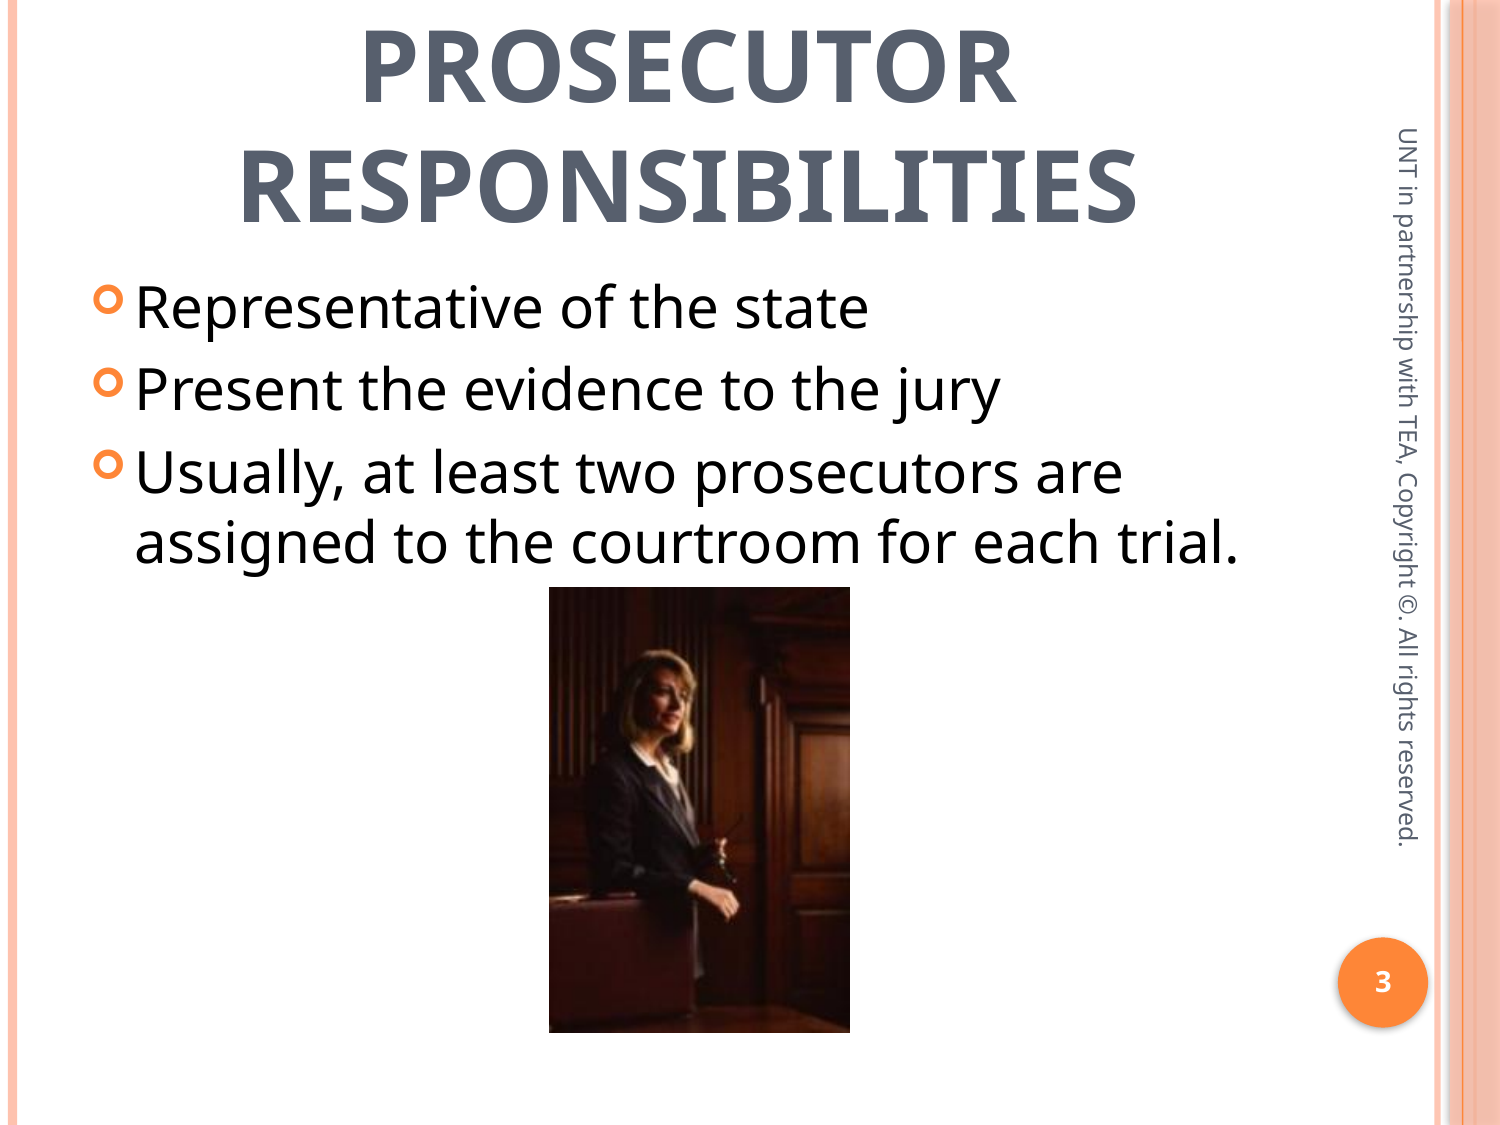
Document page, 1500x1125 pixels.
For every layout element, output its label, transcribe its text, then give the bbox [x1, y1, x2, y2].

title prosecutor responsibilities [75, 62, 1300, 250]
list Representative of the state Present the evidence to the jury Usually, at least two prosecutors are assigned to the courtroom for each trial. [74, 262, 1301, 1063]
slide_number 3 [1333, 940, 1434, 1026]
picture [549, 586, 851, 1033]
footer UNT in partnership with TEA, Copyright ©. All rights reserved. [1379, 112, 1440, 906]
